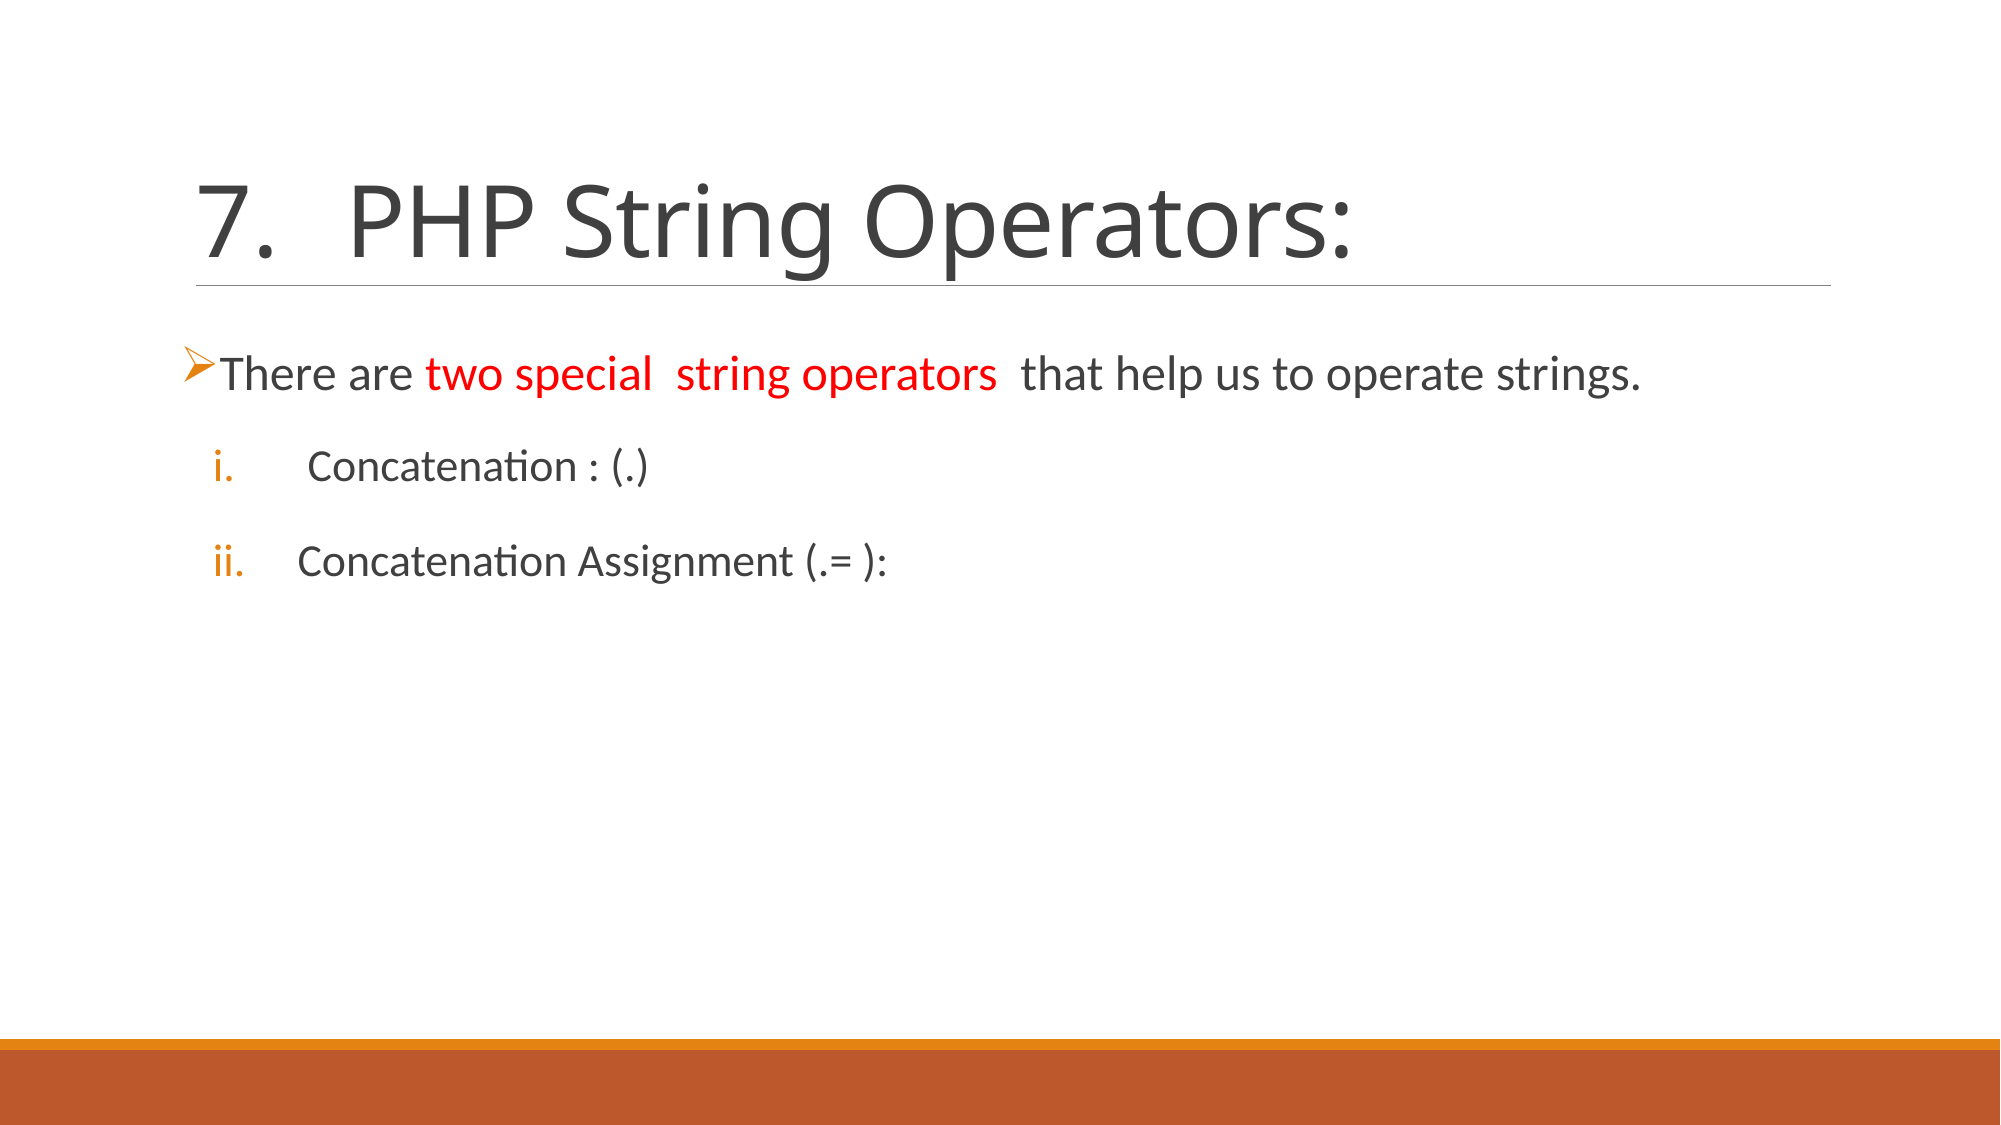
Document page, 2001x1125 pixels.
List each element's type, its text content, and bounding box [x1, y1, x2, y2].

title PHP String Operators: [180, 47, 1830, 285]
list There are two special string operators that help us to operate strings. Concatenation : (.) Concatenation Assignment (.= ): [180, 302, 1830, 963]
